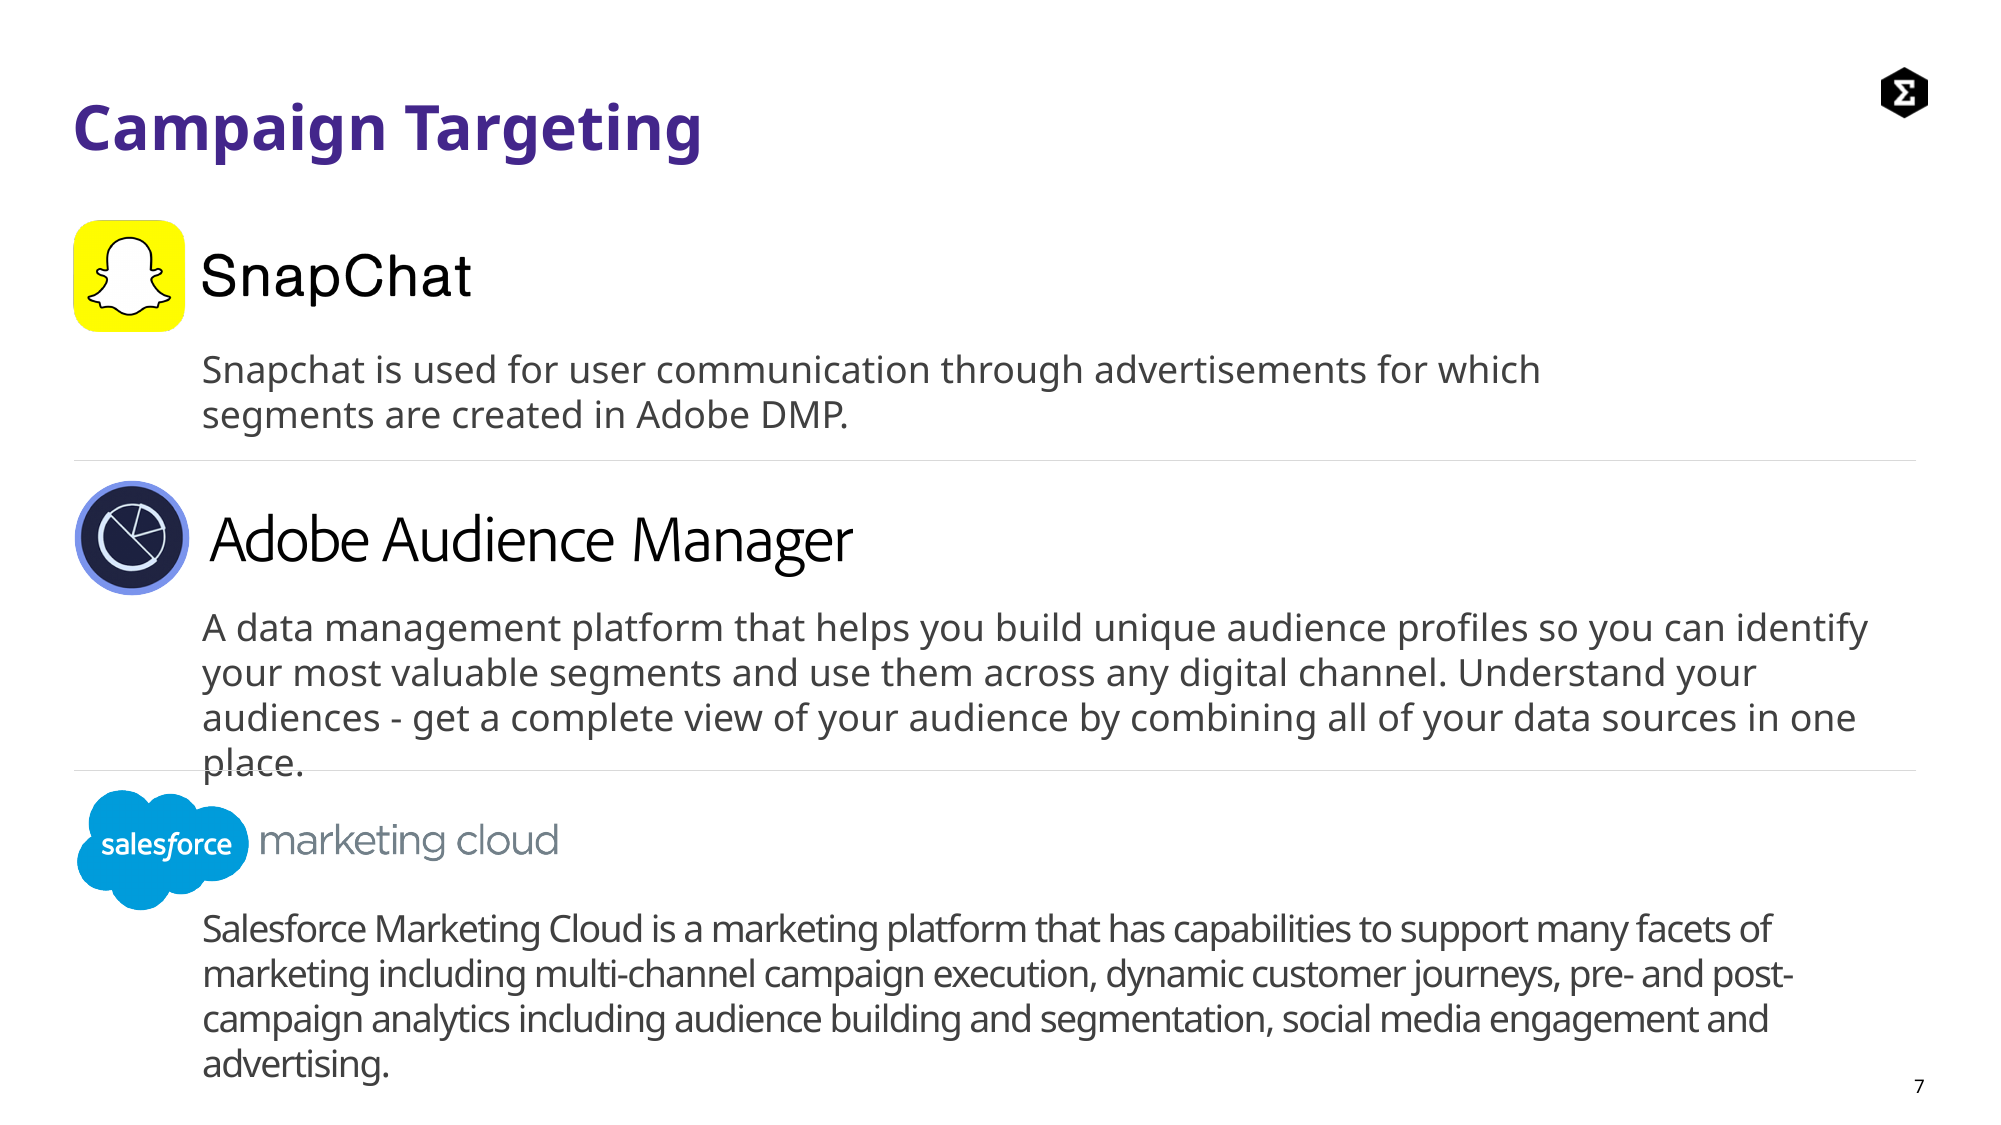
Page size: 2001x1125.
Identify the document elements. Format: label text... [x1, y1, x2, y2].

text_box Snapchat is used for user communication through advertisements for which segments are created in Adobe DMP. [187, 338, 1709, 443]
text_box A data management platform that helps you build unique audience profiles so you can identify your most valuable segments and use them across any digital channel. Understand your audiences - get a complete view of your audience by combining all of your data sources in one place. [187, 596, 1928, 791]
picture [72, 767, 560, 920]
text_box Salesforce Marketing Cloud is a marketing platform that has capabilities to support many facets of marketing including multi-channel campaign execution, dynamic customer journeys, pre- and post-campaign analytics including audience building and segmentation, social media engagement and advertising. [187, 897, 1928, 1093]
picture [62, 215, 491, 339]
picture [1881, 66, 1928, 119]
title Campaign Targeting [72, 59, 1798, 164]
picture [62, 469, 853, 607]
